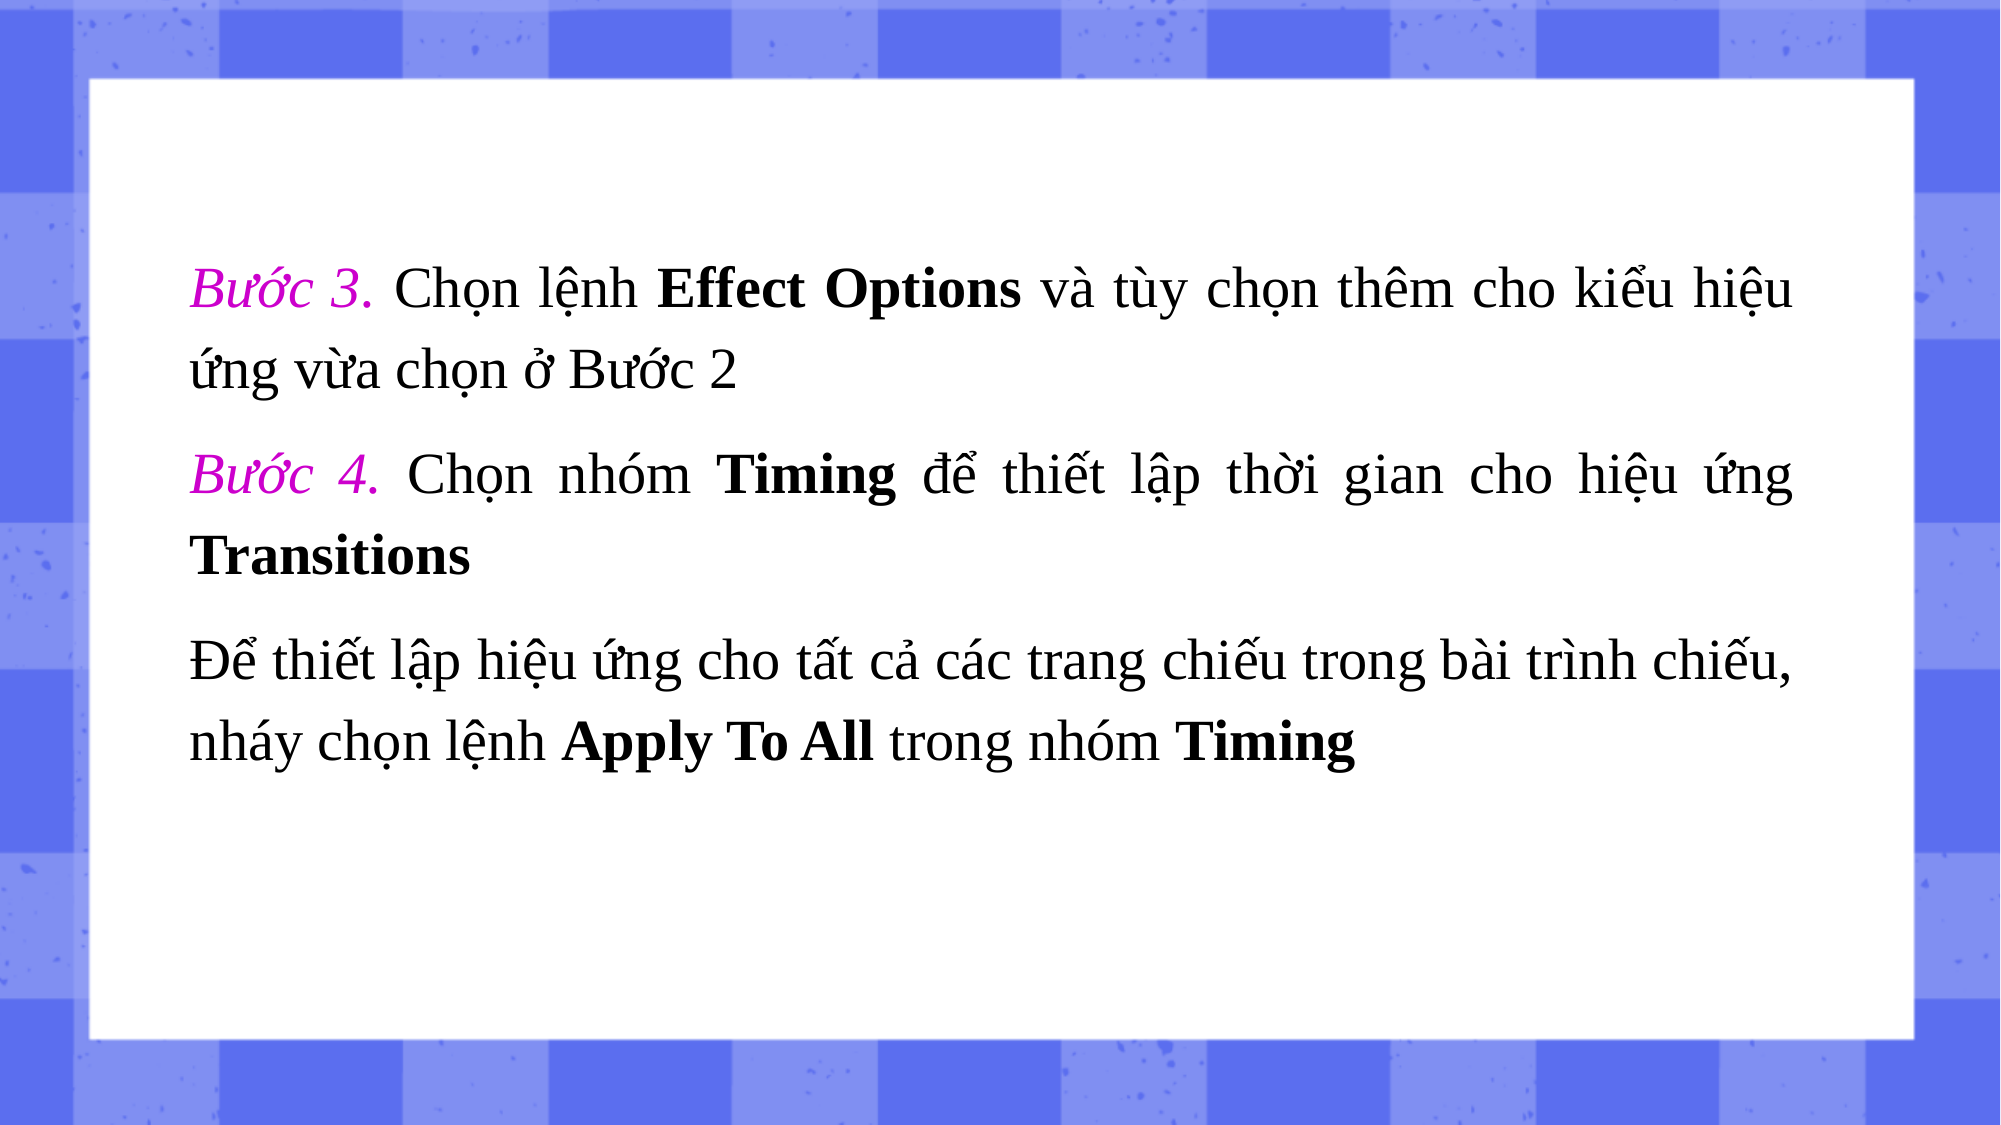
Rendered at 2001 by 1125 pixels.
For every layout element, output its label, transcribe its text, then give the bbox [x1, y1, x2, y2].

text_box Bước 3. Chọn lệnh Effect Options và tùy chọn thêm cho kiểu hiệu ứng vừa chọn ở Bước 2 Bước 4. Chọn nhóm Timing để thiết lập thời gian cho hiệu ứng Transitions Để thiết lập hiệu ứng cho tất cả các trang chiếu trong bài trình chiếu, nháy chọn lệnh Apply To All trong nhóm Timing [175, 231, 1809, 780]
picture [0, 0, 2001, 1125]
